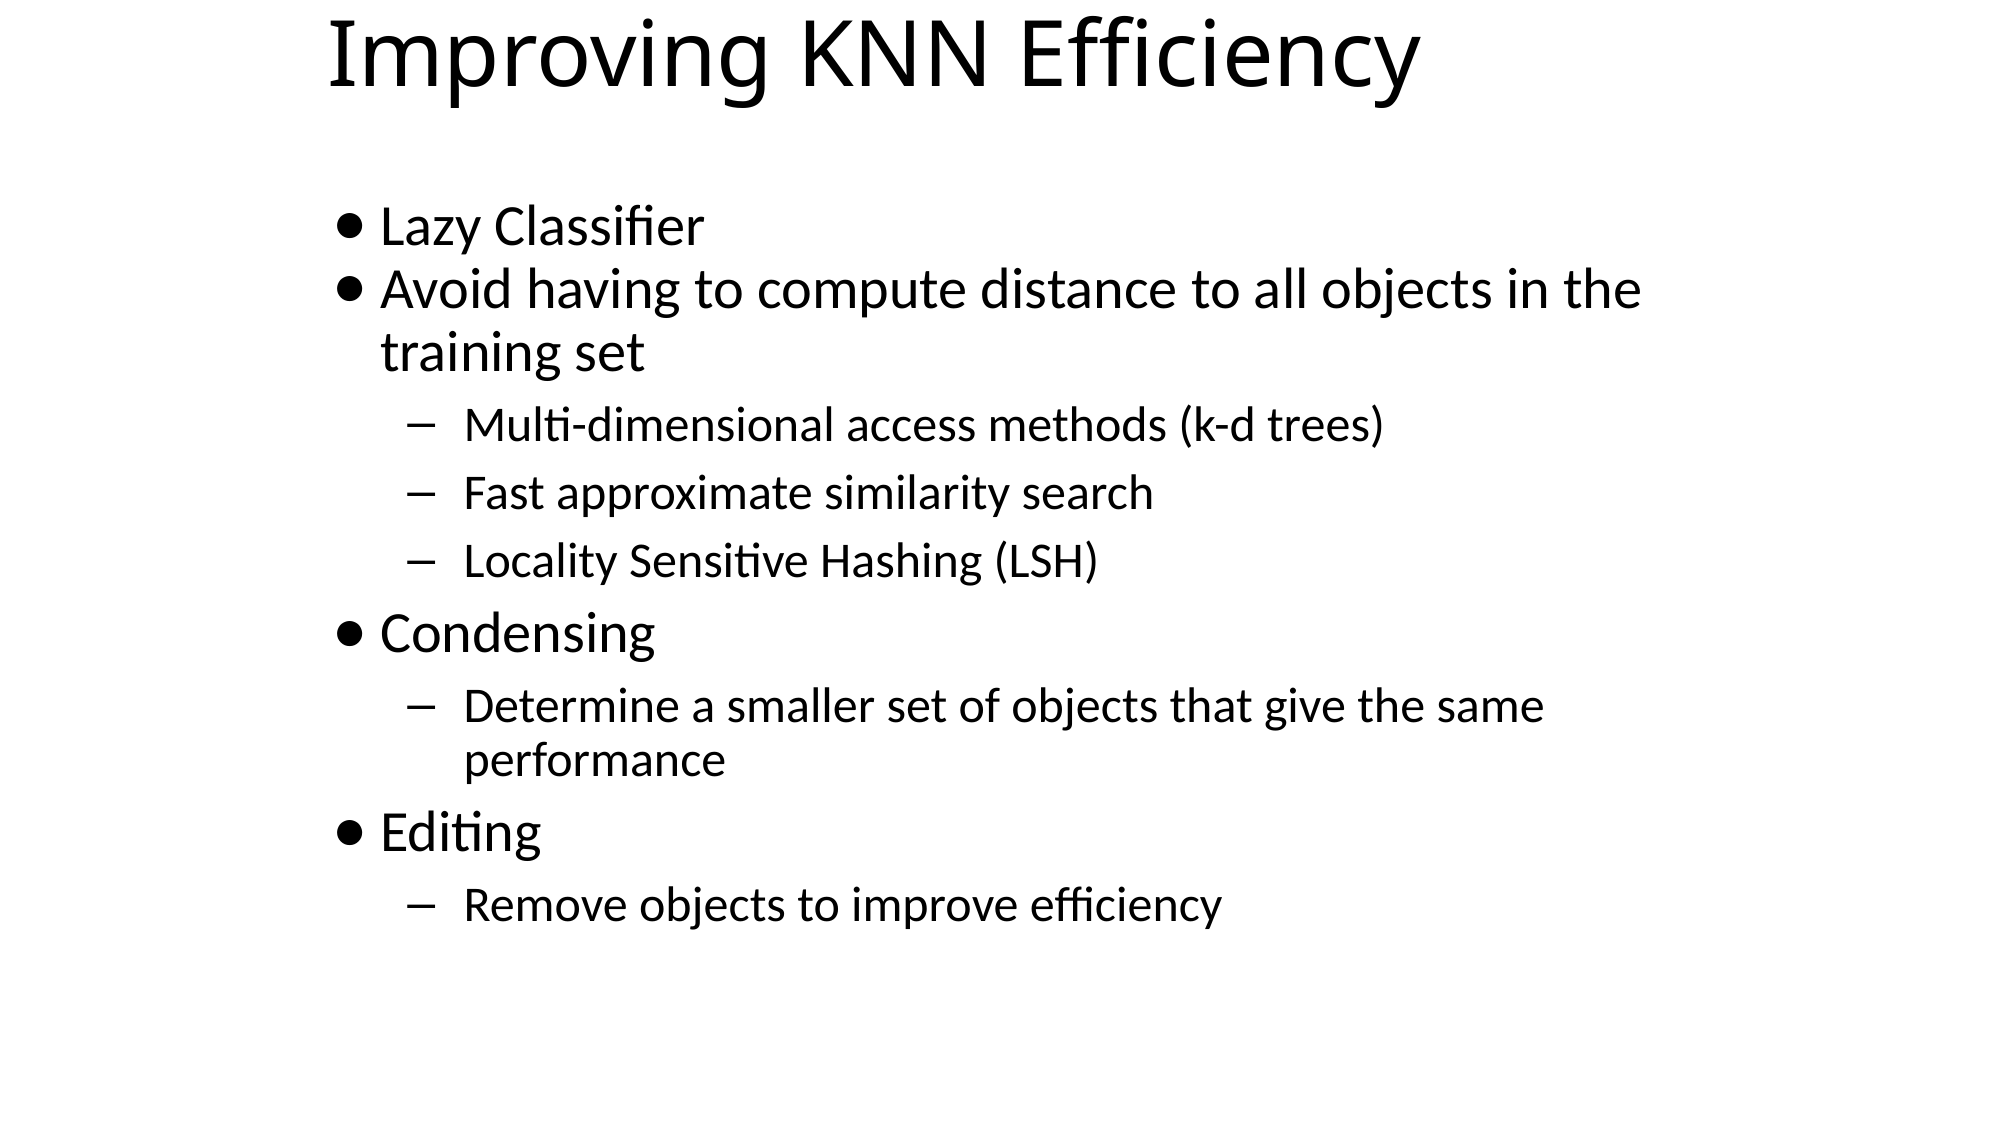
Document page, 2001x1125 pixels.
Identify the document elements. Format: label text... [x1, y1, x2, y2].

title Improving KNN Efficiency [312, 24, 1671, 113]
list Lazy Classifier Avoid having to compute distance to all objects in the training set Multi-dimensional access methods (k-d trees) Fast approximate similarity search Locality Sensitive Hashing (LSH) Condensing Determine a smaller set of objects that give the same performance Editing Remove objects to improve efficiency [317, 187, 1682, 1038]
